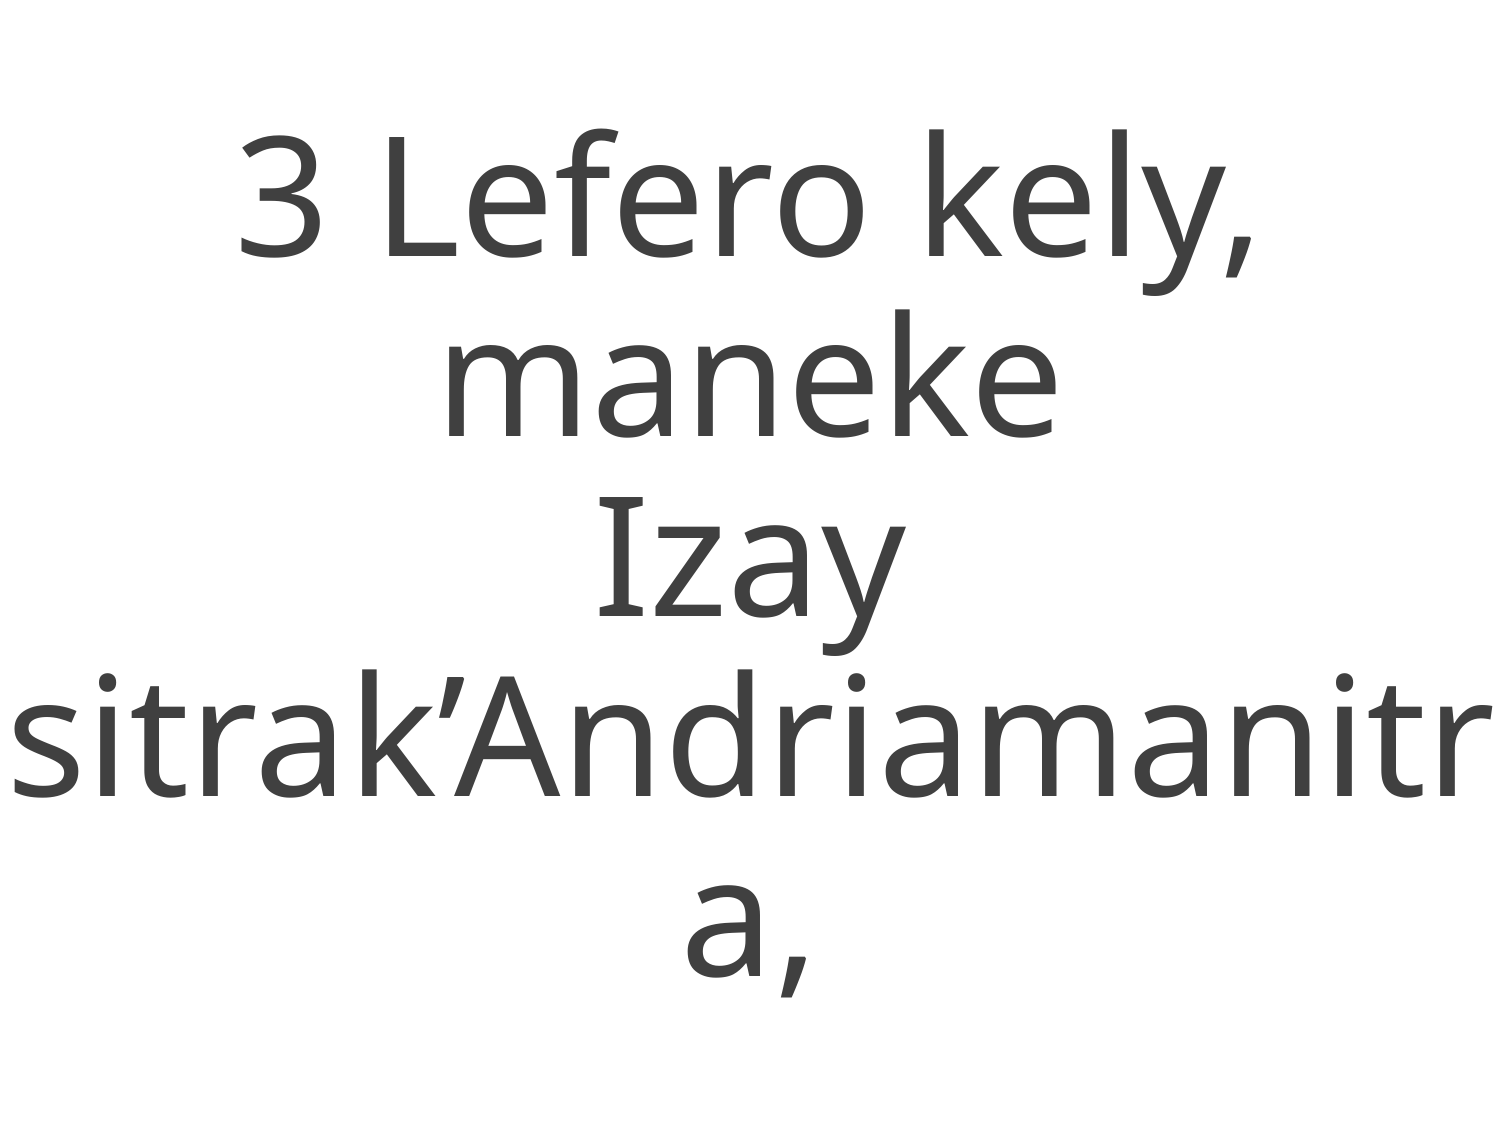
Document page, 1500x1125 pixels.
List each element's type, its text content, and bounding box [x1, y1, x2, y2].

title 3 Lefero kely, maneke Izay sitrak’Andriamanitra, [0, 453, 1500, 672]
